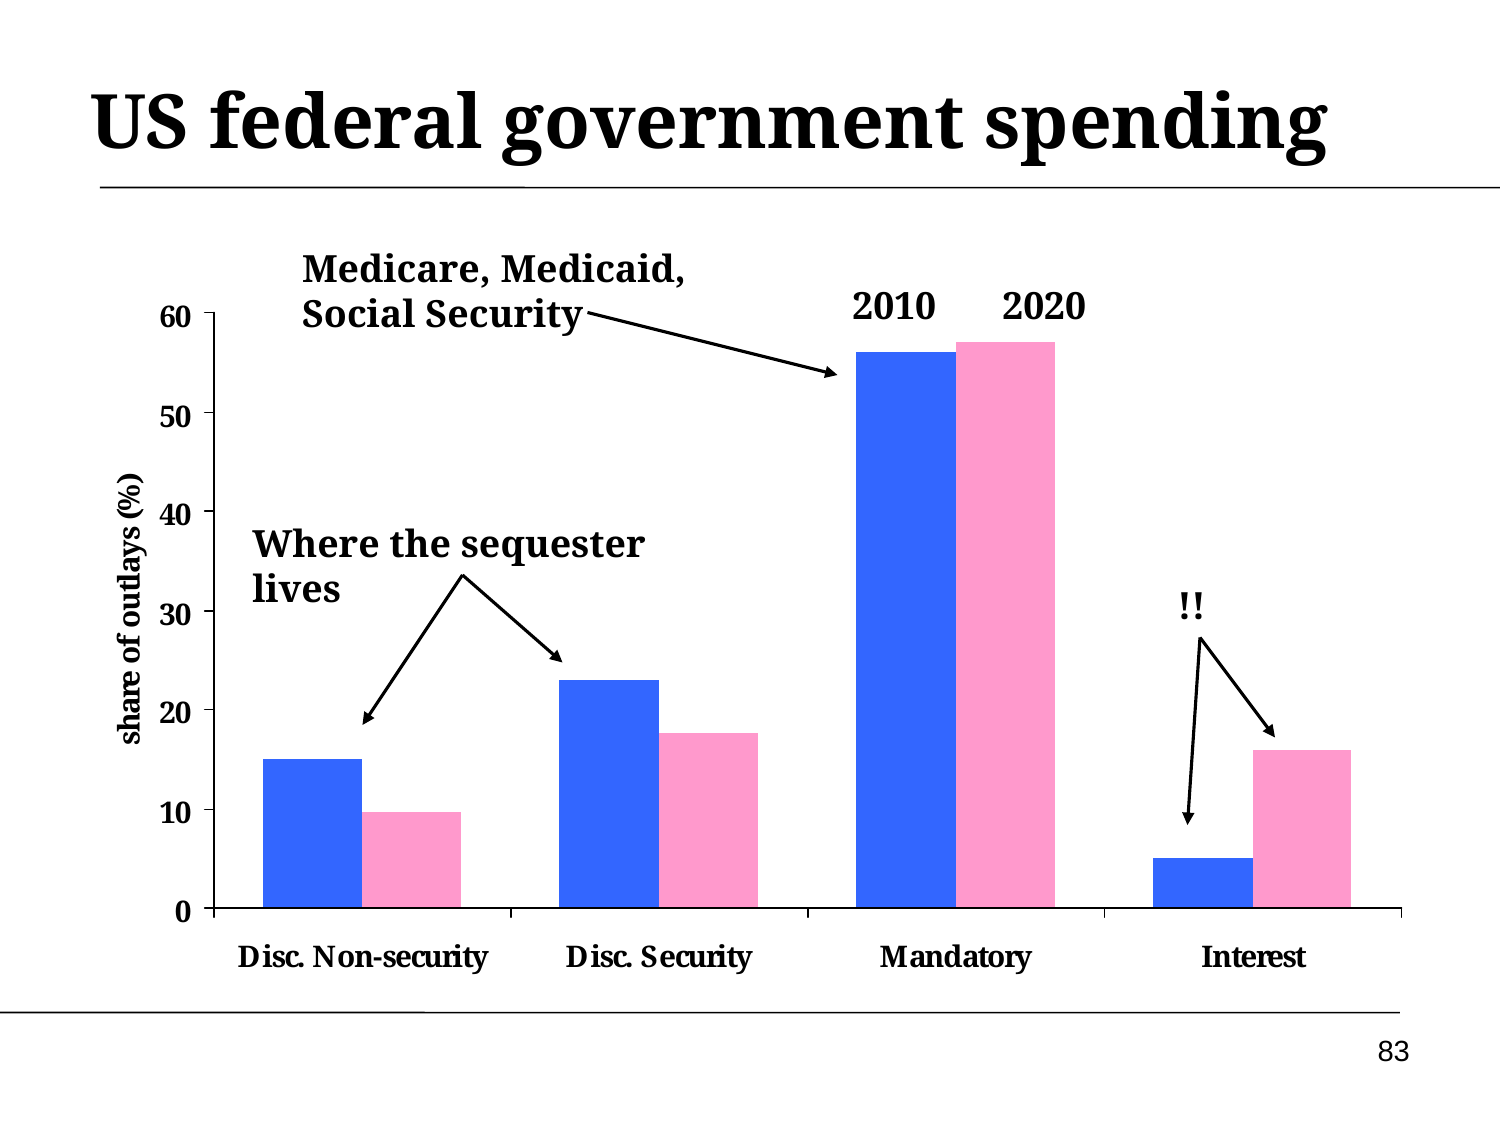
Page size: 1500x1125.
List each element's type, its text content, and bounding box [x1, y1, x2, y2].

title US federal government spending [75, 50, 1425, 188]
text_box Medicare, Medicaid, Social Security [287, 237, 738, 260]
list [74, 262, 1426, 1005]
slide_number 83 [1074, 1024, 1426, 1103]
